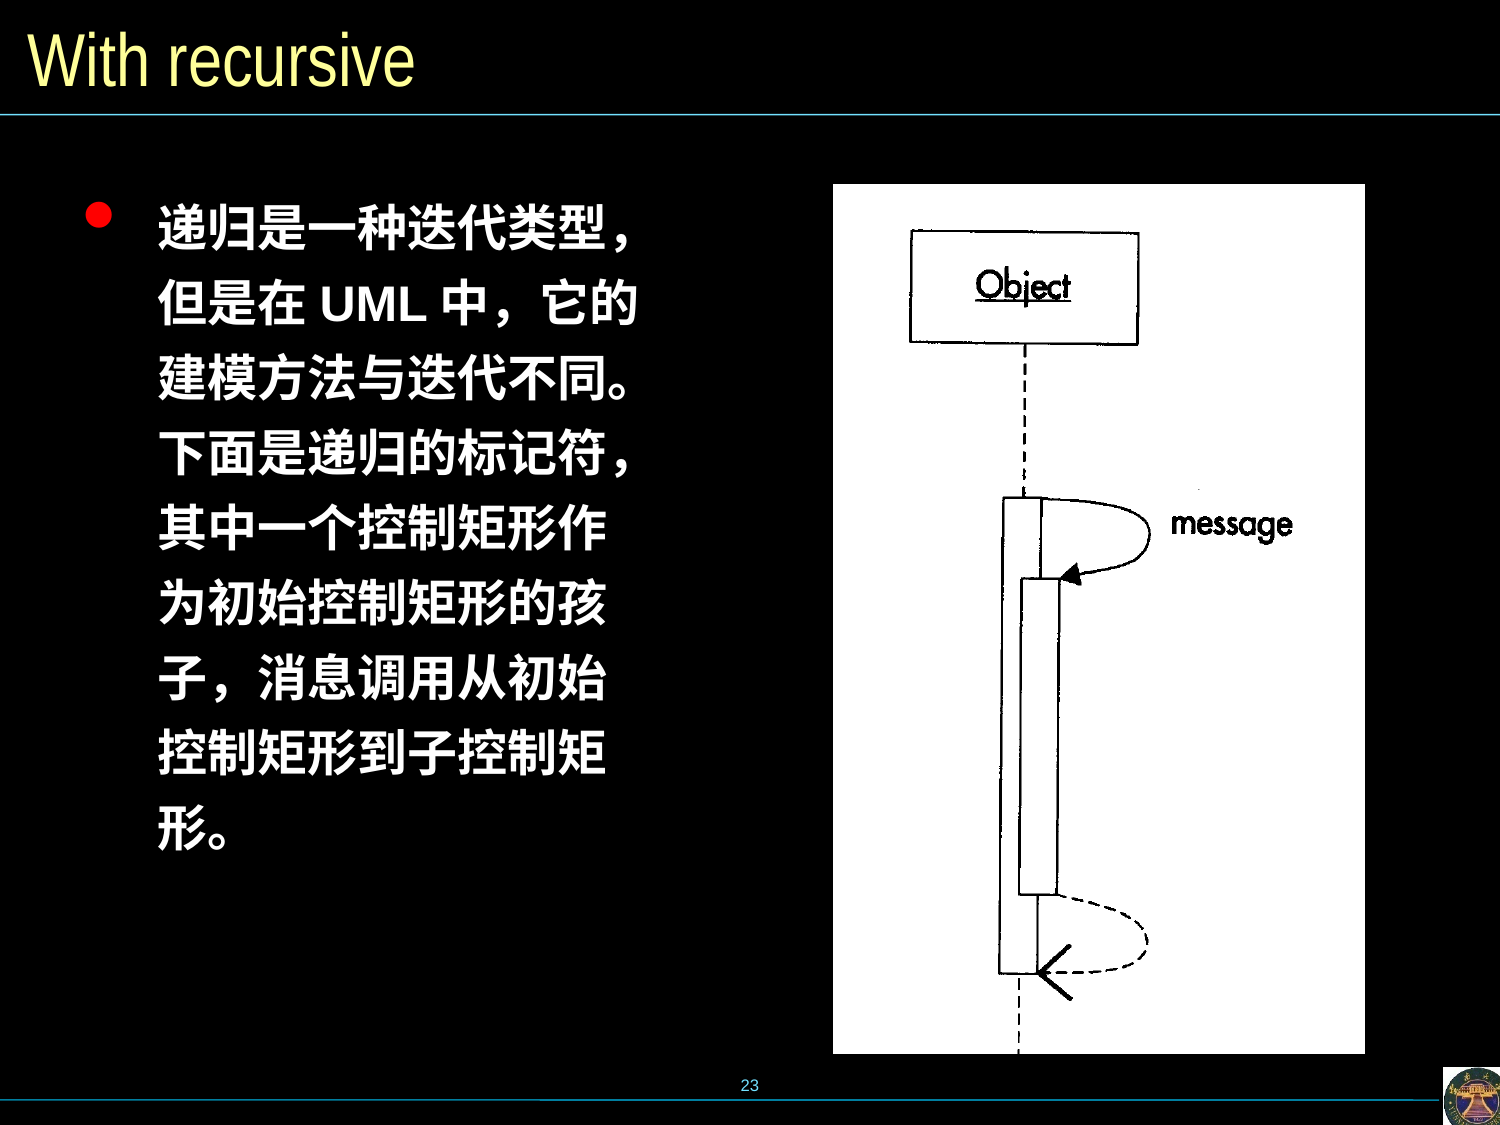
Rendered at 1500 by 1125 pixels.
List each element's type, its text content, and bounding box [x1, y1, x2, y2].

title With recursive [12, 12, 1489, 100]
picture [832, 184, 1365, 1055]
list 递归是一种迭代类型，但是在UML中，它的建模方法与迭代不同。下面是递归的标记符，其中一个控制矩形作为初始控制矩形的孩子，消息调用从初始控制矩形到子控制矩形。 [64, 172, 668, 965]
picture [1443, 1067, 1500, 1125]
